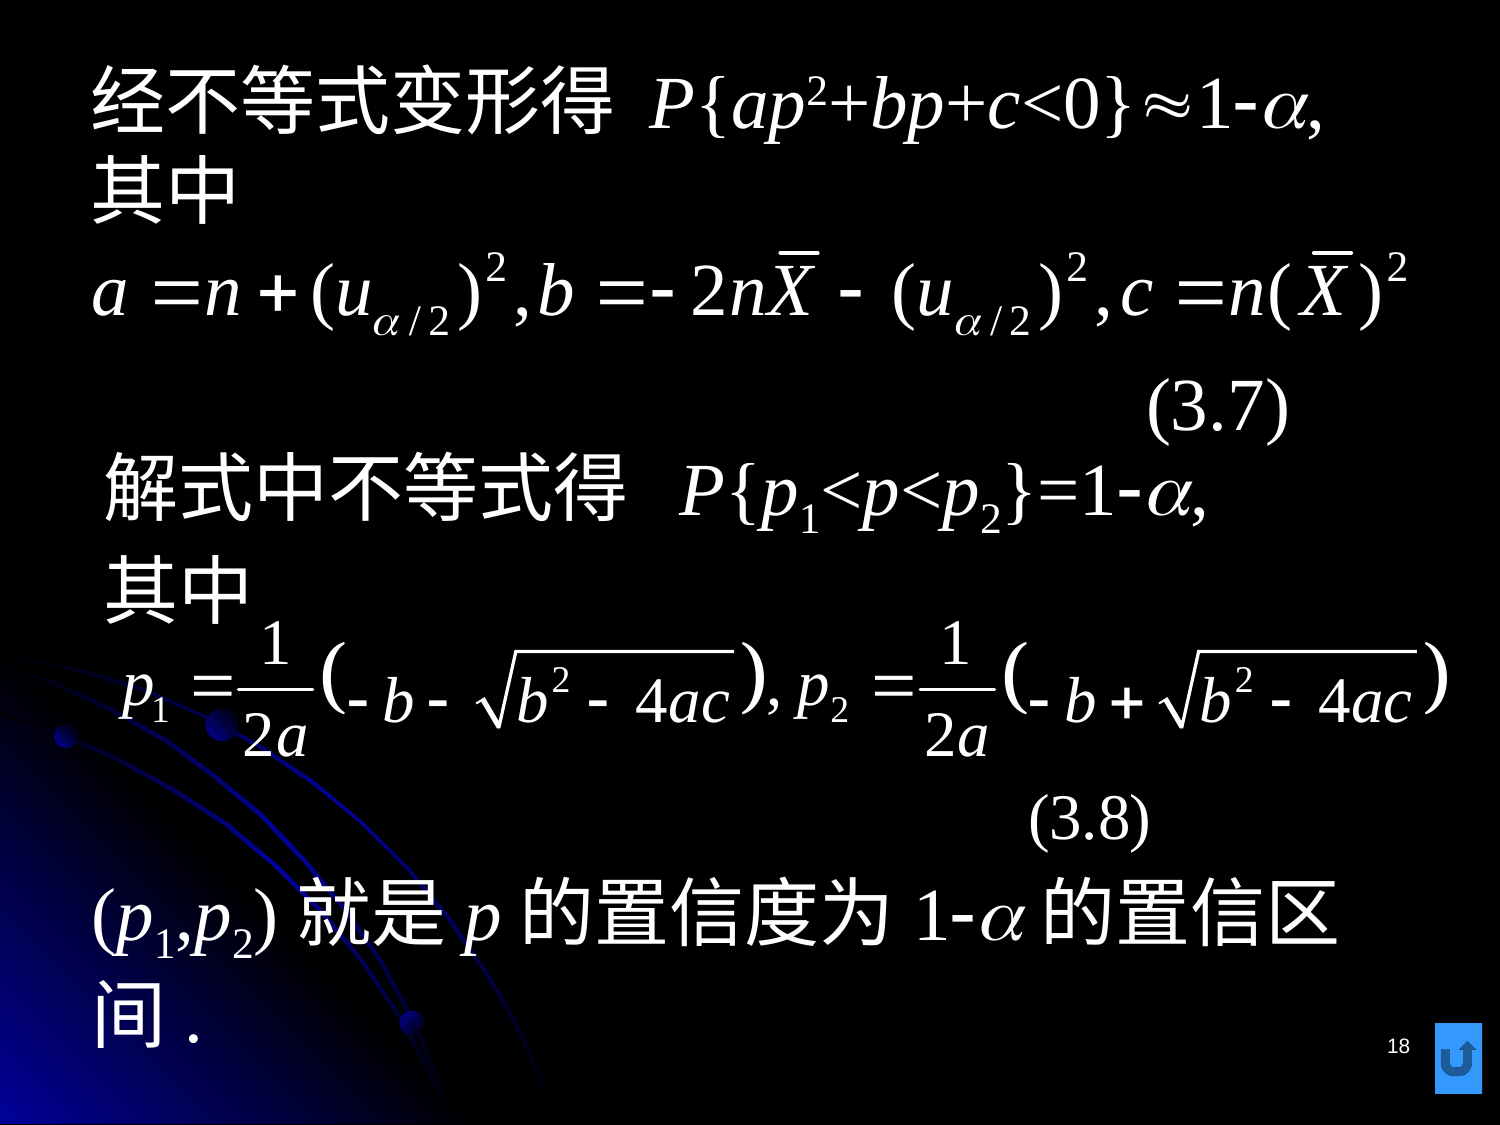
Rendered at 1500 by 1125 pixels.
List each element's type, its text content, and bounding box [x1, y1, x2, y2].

text_box (p1,p2)就是p的置信度为1-a的置信区间. [76, 857, 1424, 1065]
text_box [112, 609, 1447, 859]
text_box 解式中不等式得 P{p1<p<p2}=1-a, 其中 [88, 452, 1400, 642]
title 经不等式变形得 P{ap2+bp+c<0}1-a, 其中 [75, 45, 1425, 268]
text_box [88, 243, 1412, 452]
slide_number 18 [1074, 1025, 1425, 1100]
